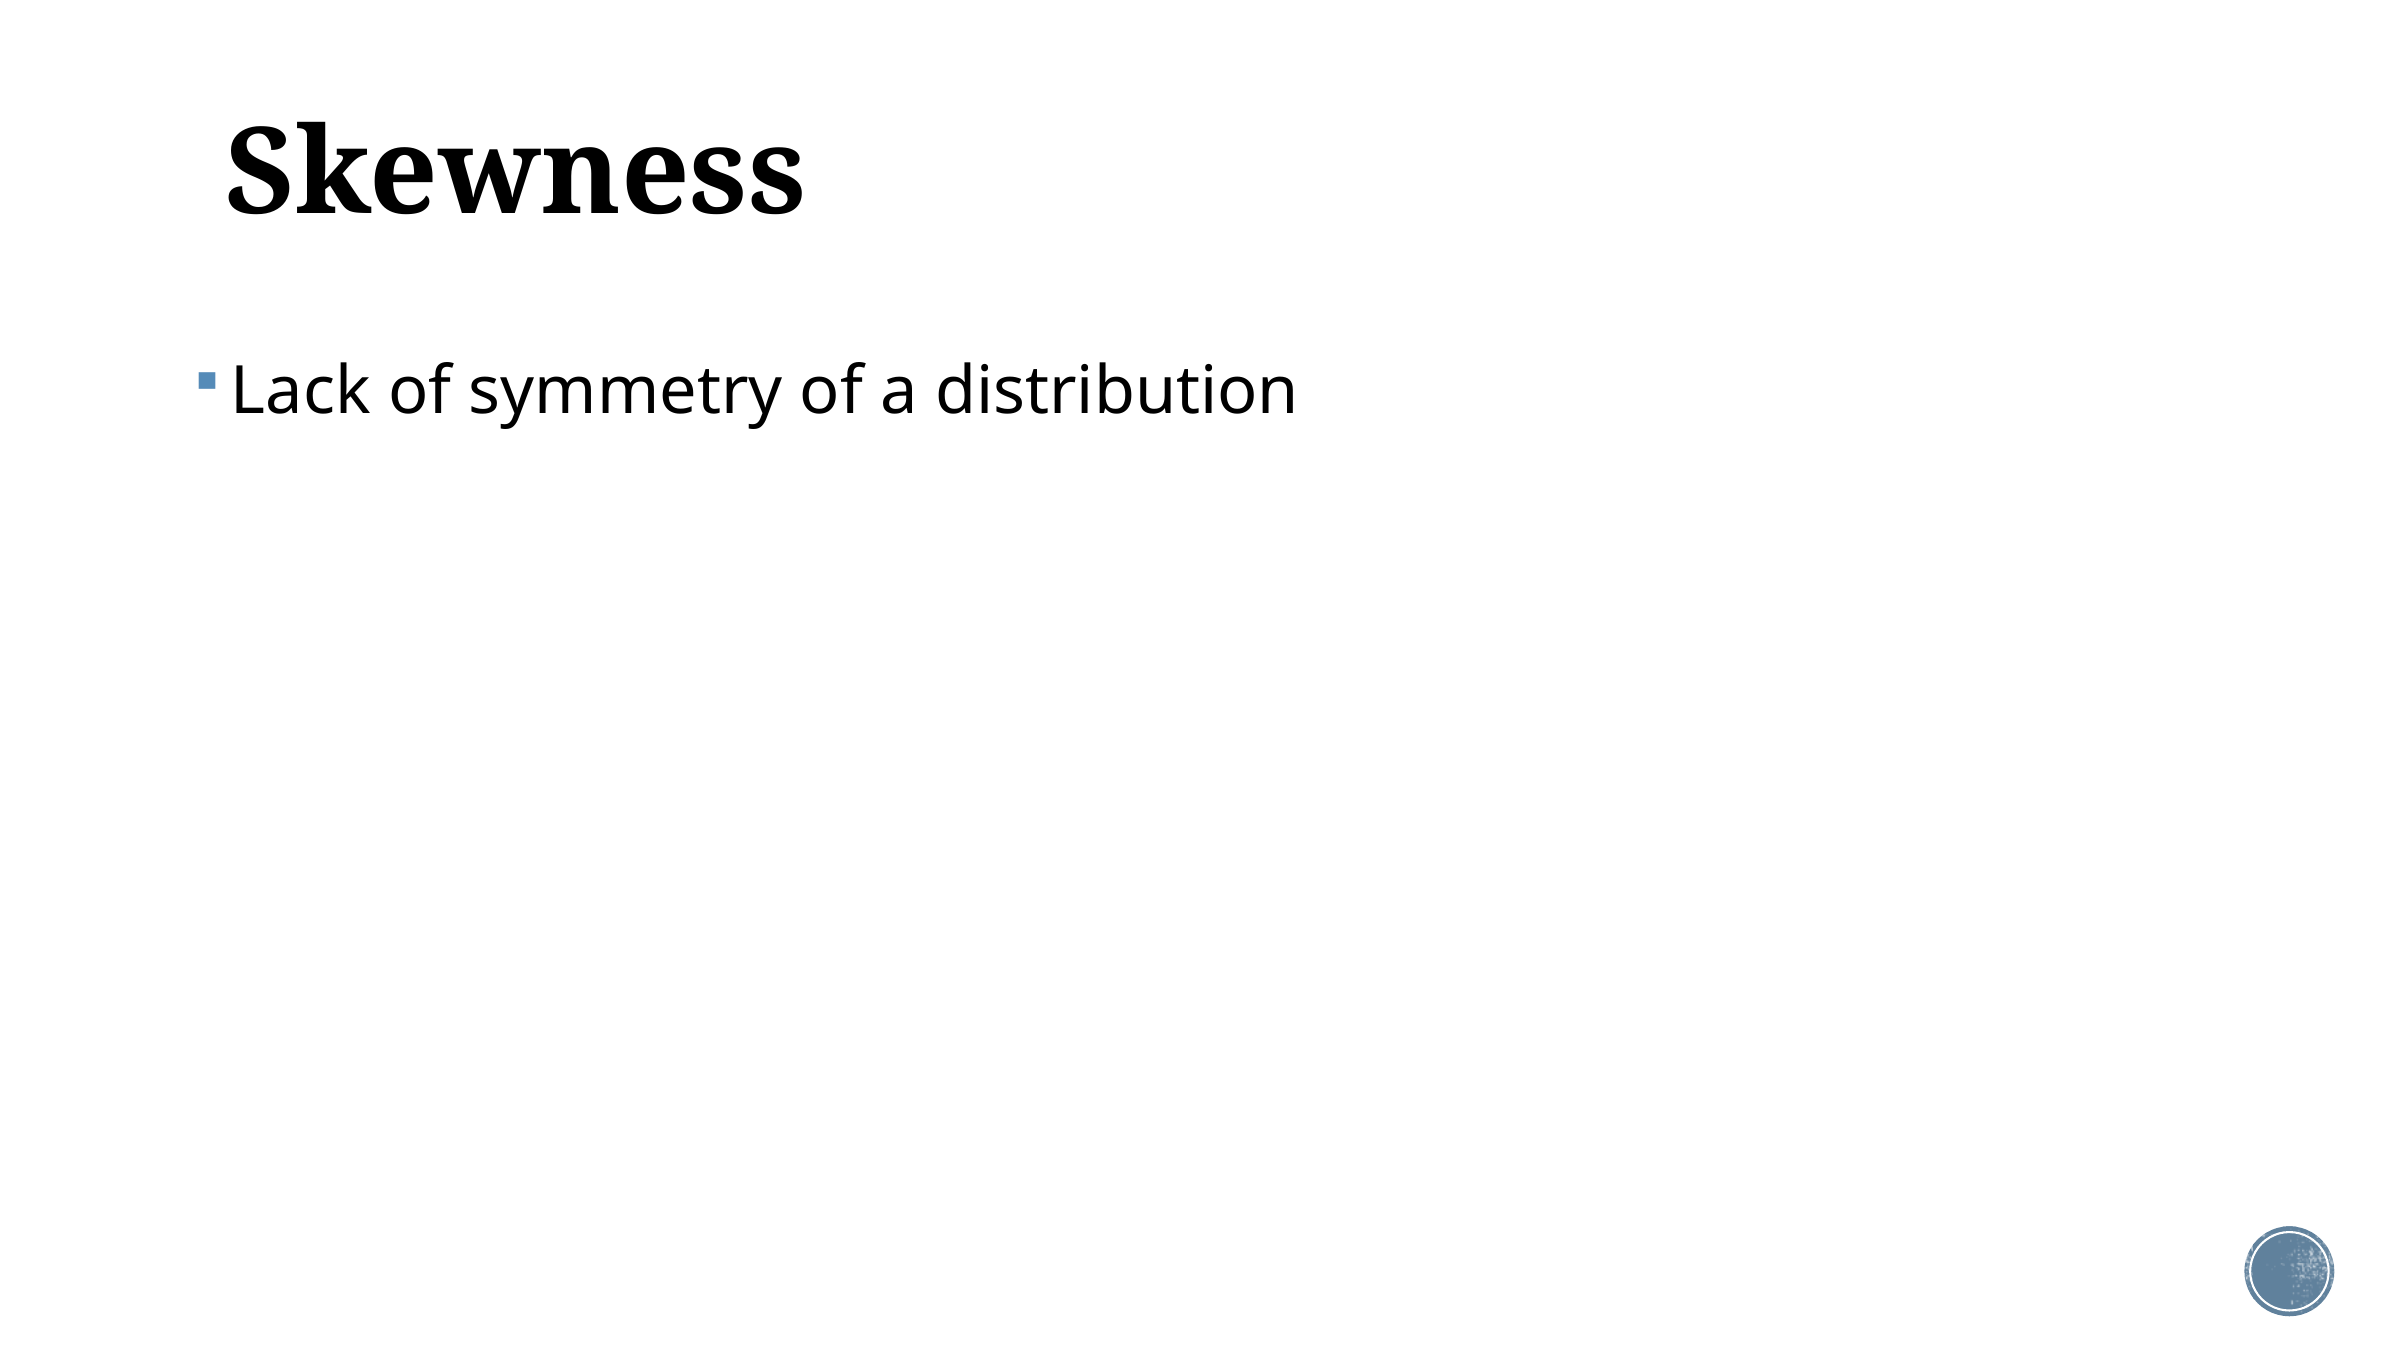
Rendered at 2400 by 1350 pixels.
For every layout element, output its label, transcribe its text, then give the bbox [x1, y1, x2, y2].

list Lack of symmetry of a distribution [179, 348, 2220, 1023]
title Skewness [210, 16, 2191, 333]
